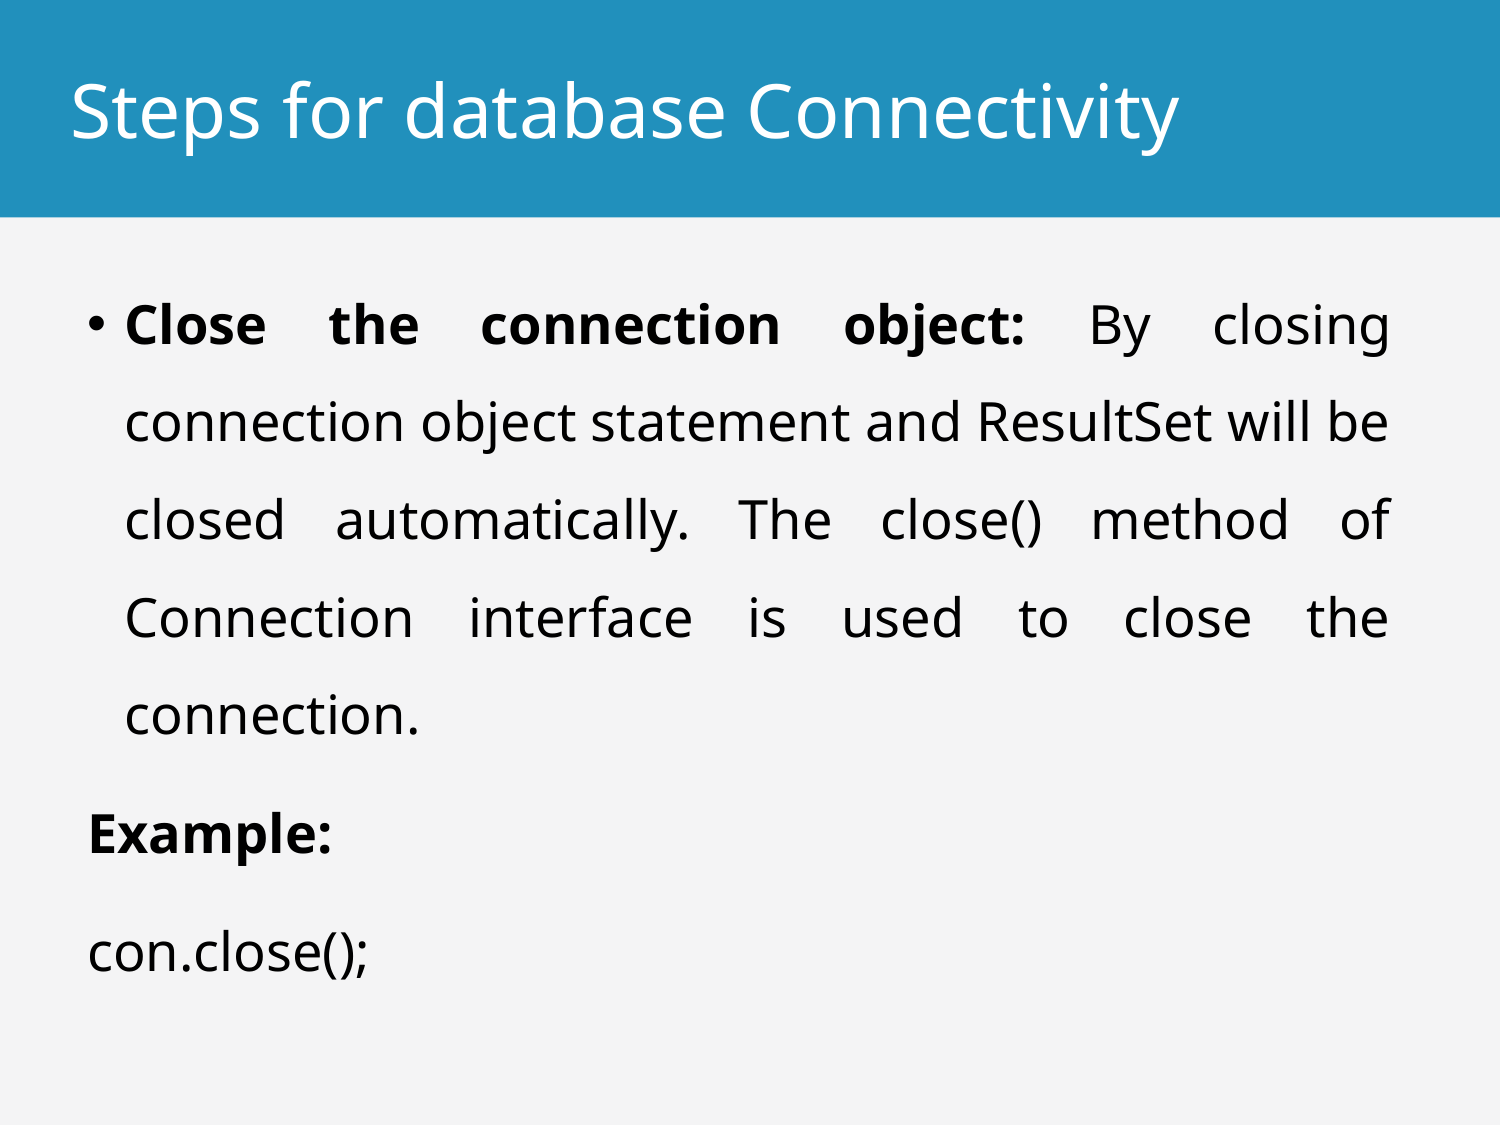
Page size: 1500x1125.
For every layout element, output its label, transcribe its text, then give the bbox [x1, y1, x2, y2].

list Close the connection object: By closing connection object statement and ResultSet will be closed automatically. The close() method of Connection interface is used to close the connection. Example: con.close(); [72, 249, 1407, 1071]
title Steps for database Connectivity [55, 0, 1350, 218]
